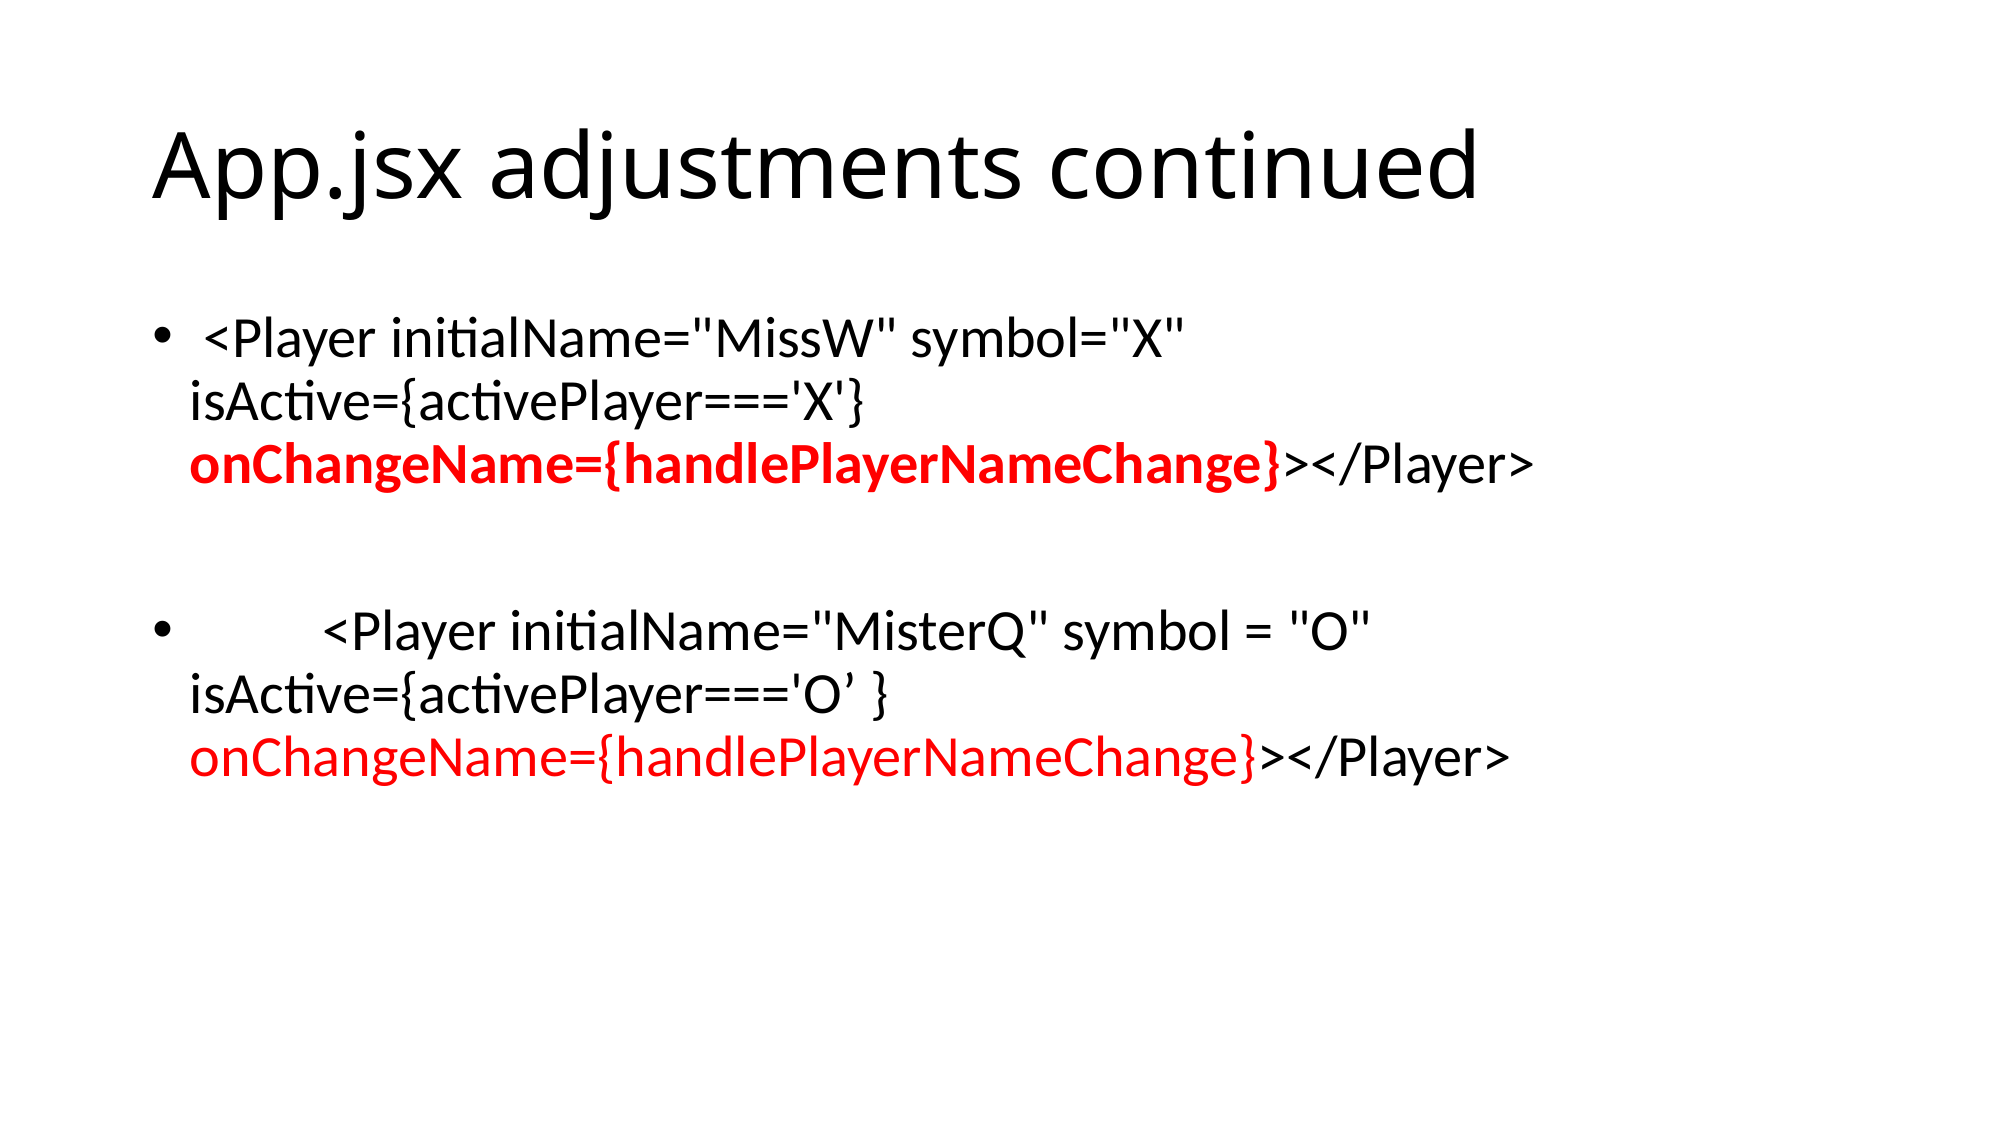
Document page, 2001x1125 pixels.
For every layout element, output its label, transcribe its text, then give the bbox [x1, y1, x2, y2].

list <Player initialName="MissW" symbol="X" isActive={activePlayer==='X'} onChangeName={handlePlayerNameChange}></Player> <Player initialName="MisterQ" symbol = "O" isActive={activePlayer==='O’ } onChangeName={handlePlayerNameChange}></Player> [137, 299, 1863, 1014]
title App.jsx adjustments continued [137, 59, 1863, 278]
